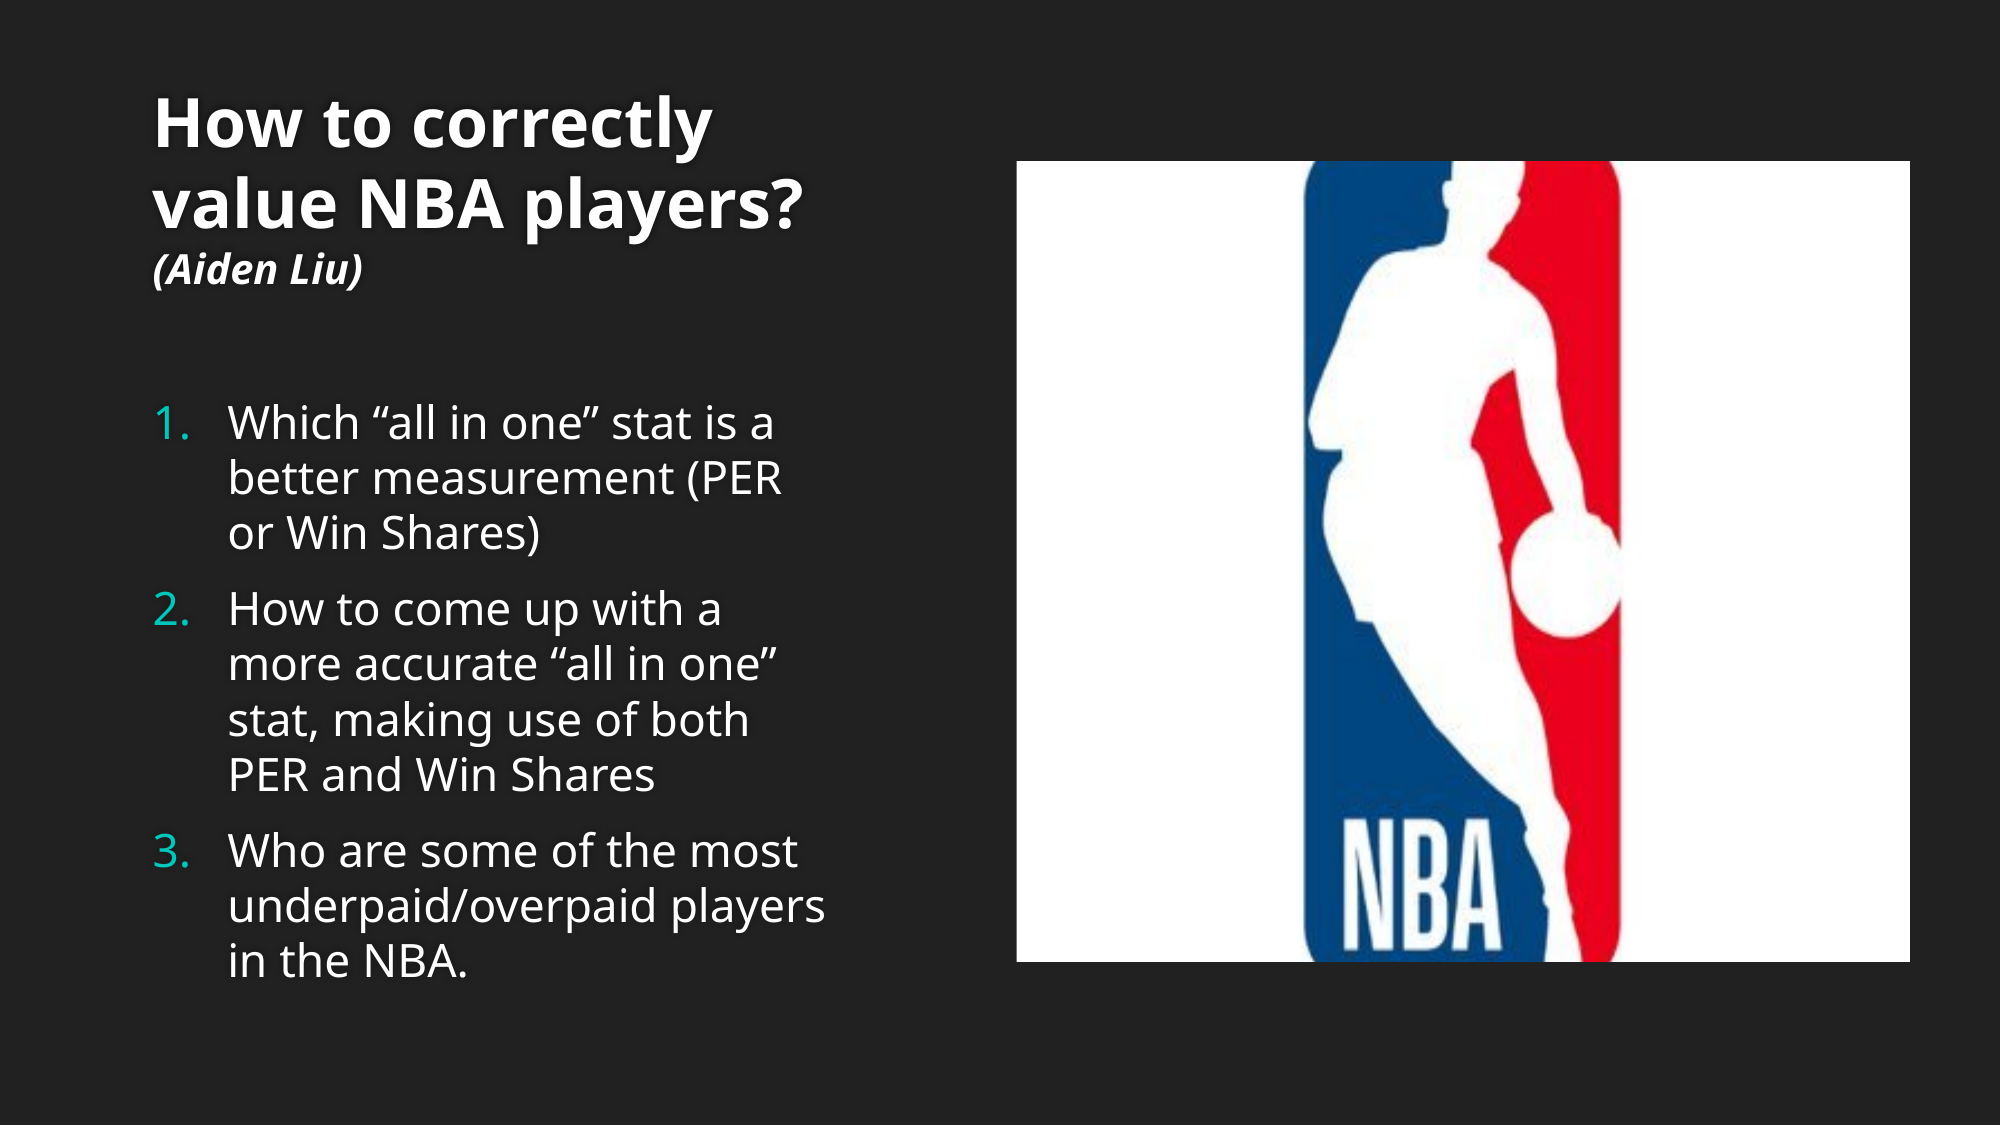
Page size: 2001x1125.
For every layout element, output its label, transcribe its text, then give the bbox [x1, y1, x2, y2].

picture [1016, 161, 1911, 962]
list Which “all in one” stat is a better measurement (PER or Win Shares) How to come up with a more accurate “all in one” stat, making use of both PER and Win Shares Who are some of the most underpaid/overpaid players in the NBA. [137, 386, 851, 998]
title How to correctly value NBA players? (Aiden Liu) [137, 66, 851, 300]
